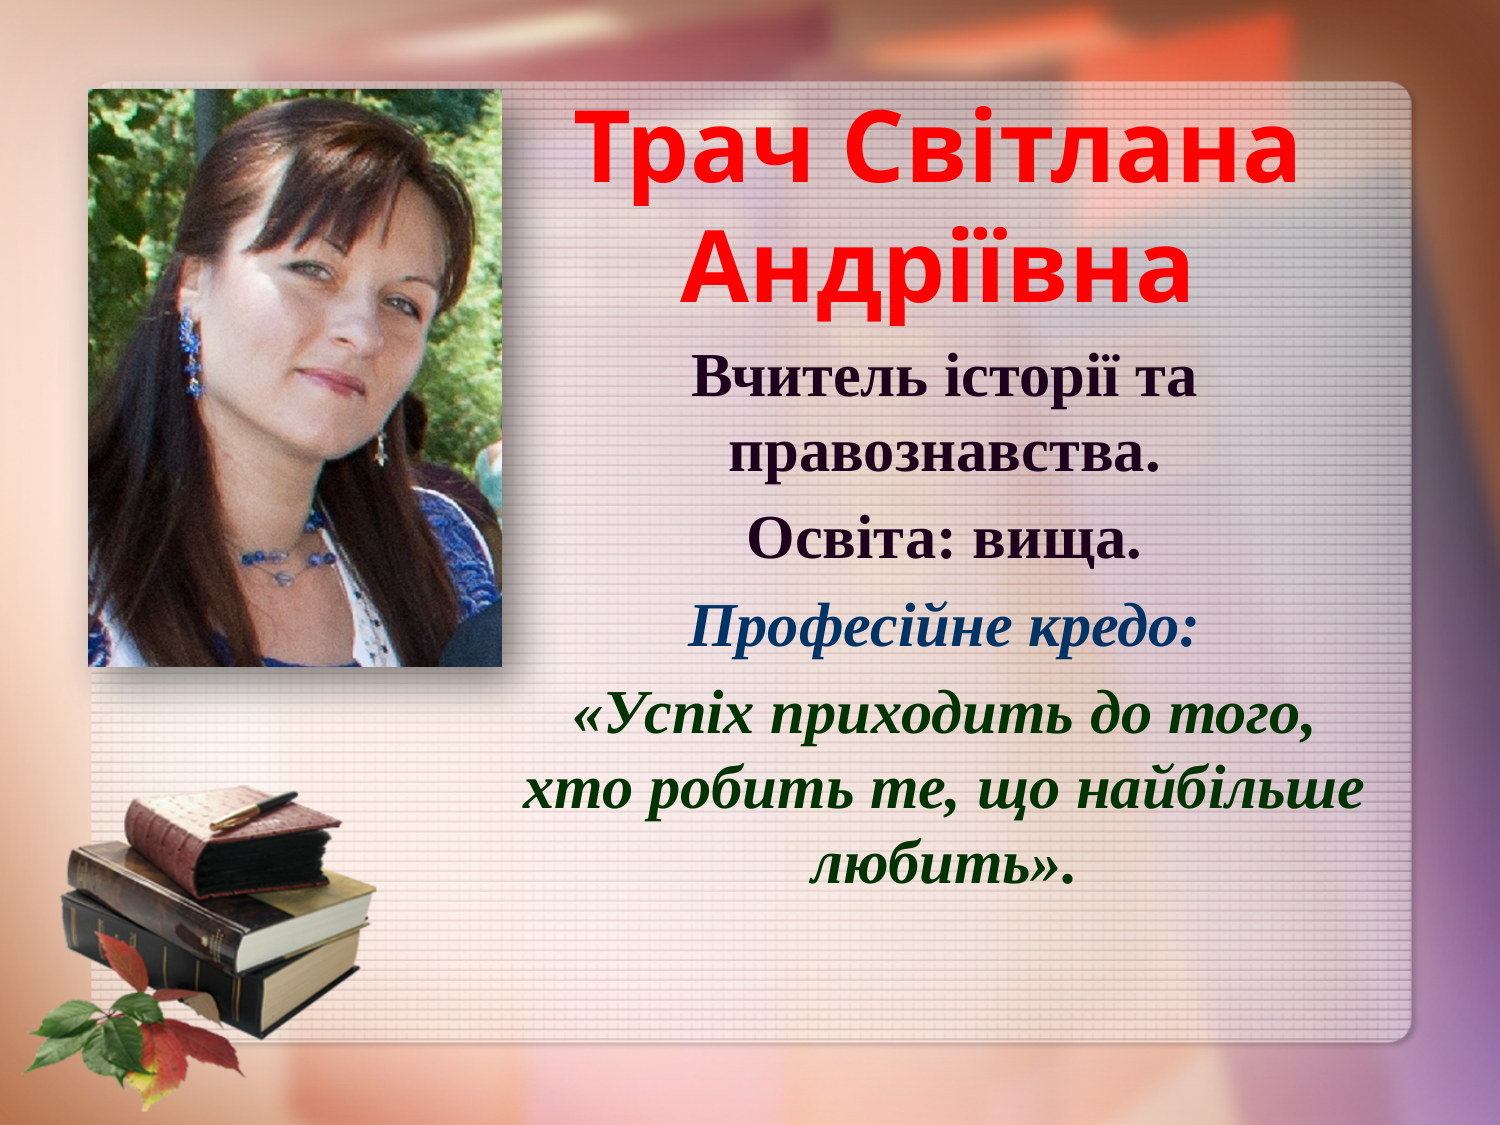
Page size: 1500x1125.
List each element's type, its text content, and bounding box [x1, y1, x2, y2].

picture [0, 0, 1500, 1125]
title Трач Світлана Андріївна [517, 78, 1376, 326]
subtitle Вчитель історії та правознавства. Освіта: вища. Професійне кредо: «Успіх приходить до того, хто робить те, що найбільше любить». [501, 326, 1388, 1012]
